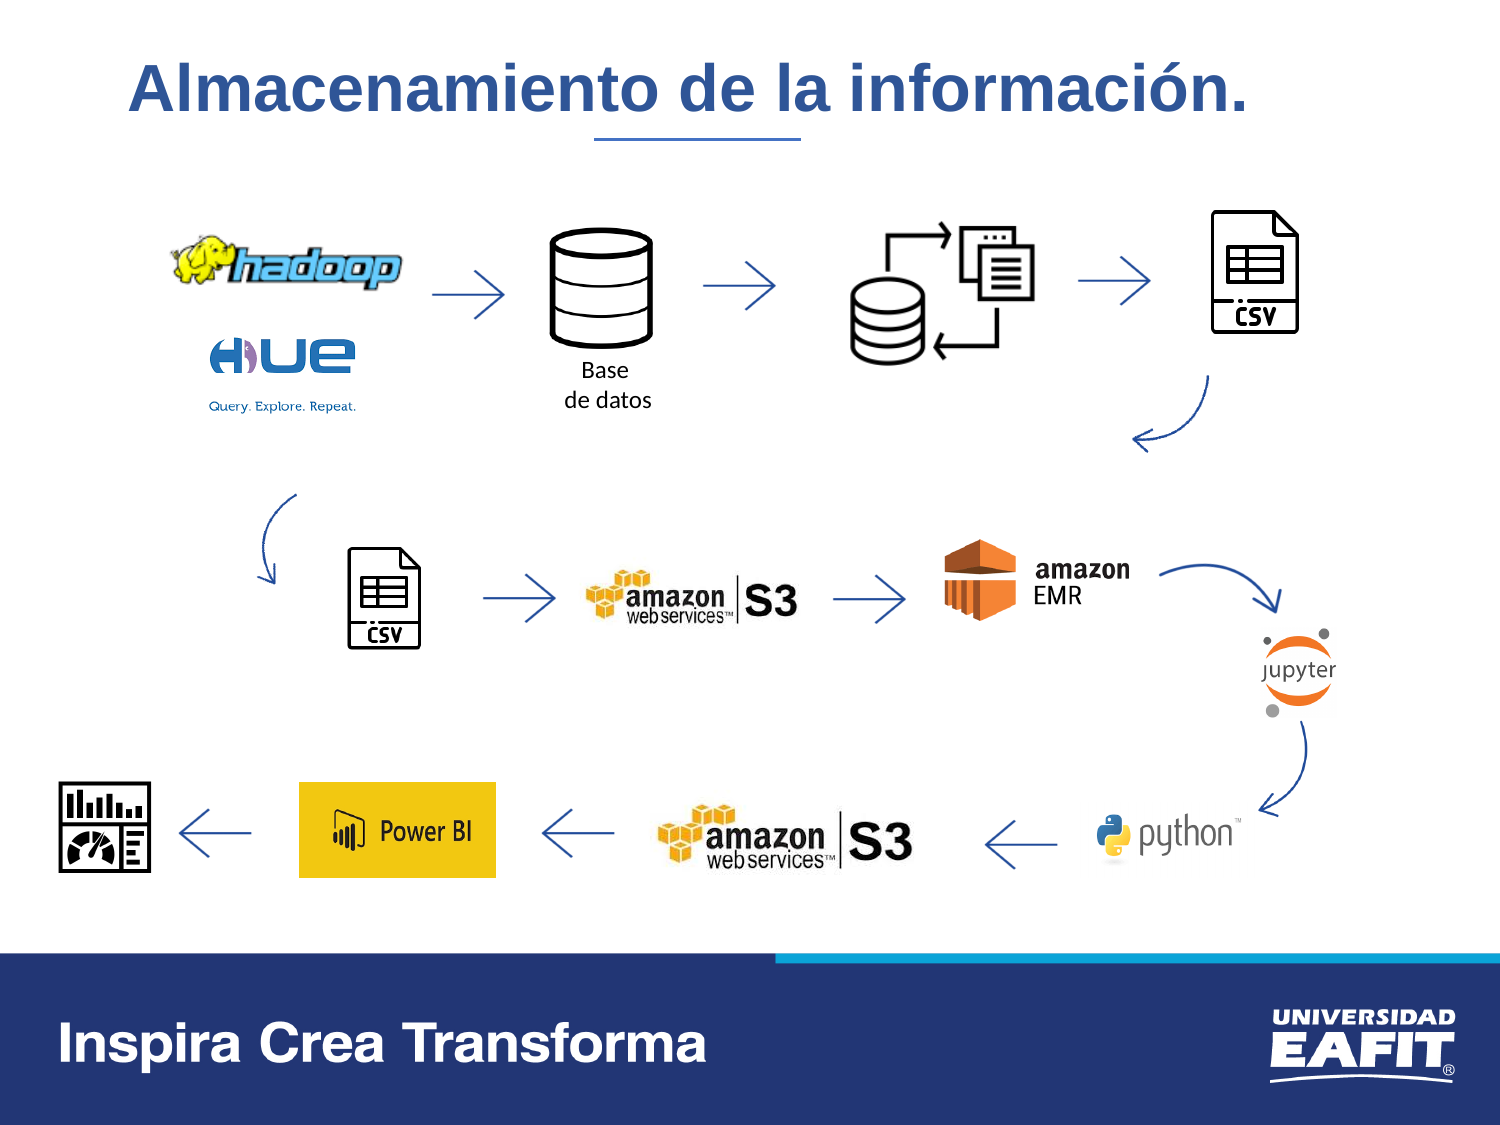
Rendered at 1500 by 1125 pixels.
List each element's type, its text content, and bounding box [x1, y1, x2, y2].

text_box Base de datos [513, 346, 698, 422]
picture [0, 0, 1500, 1125]
text_box Almacenamiento de la información. [45, 37, 1351, 182]
